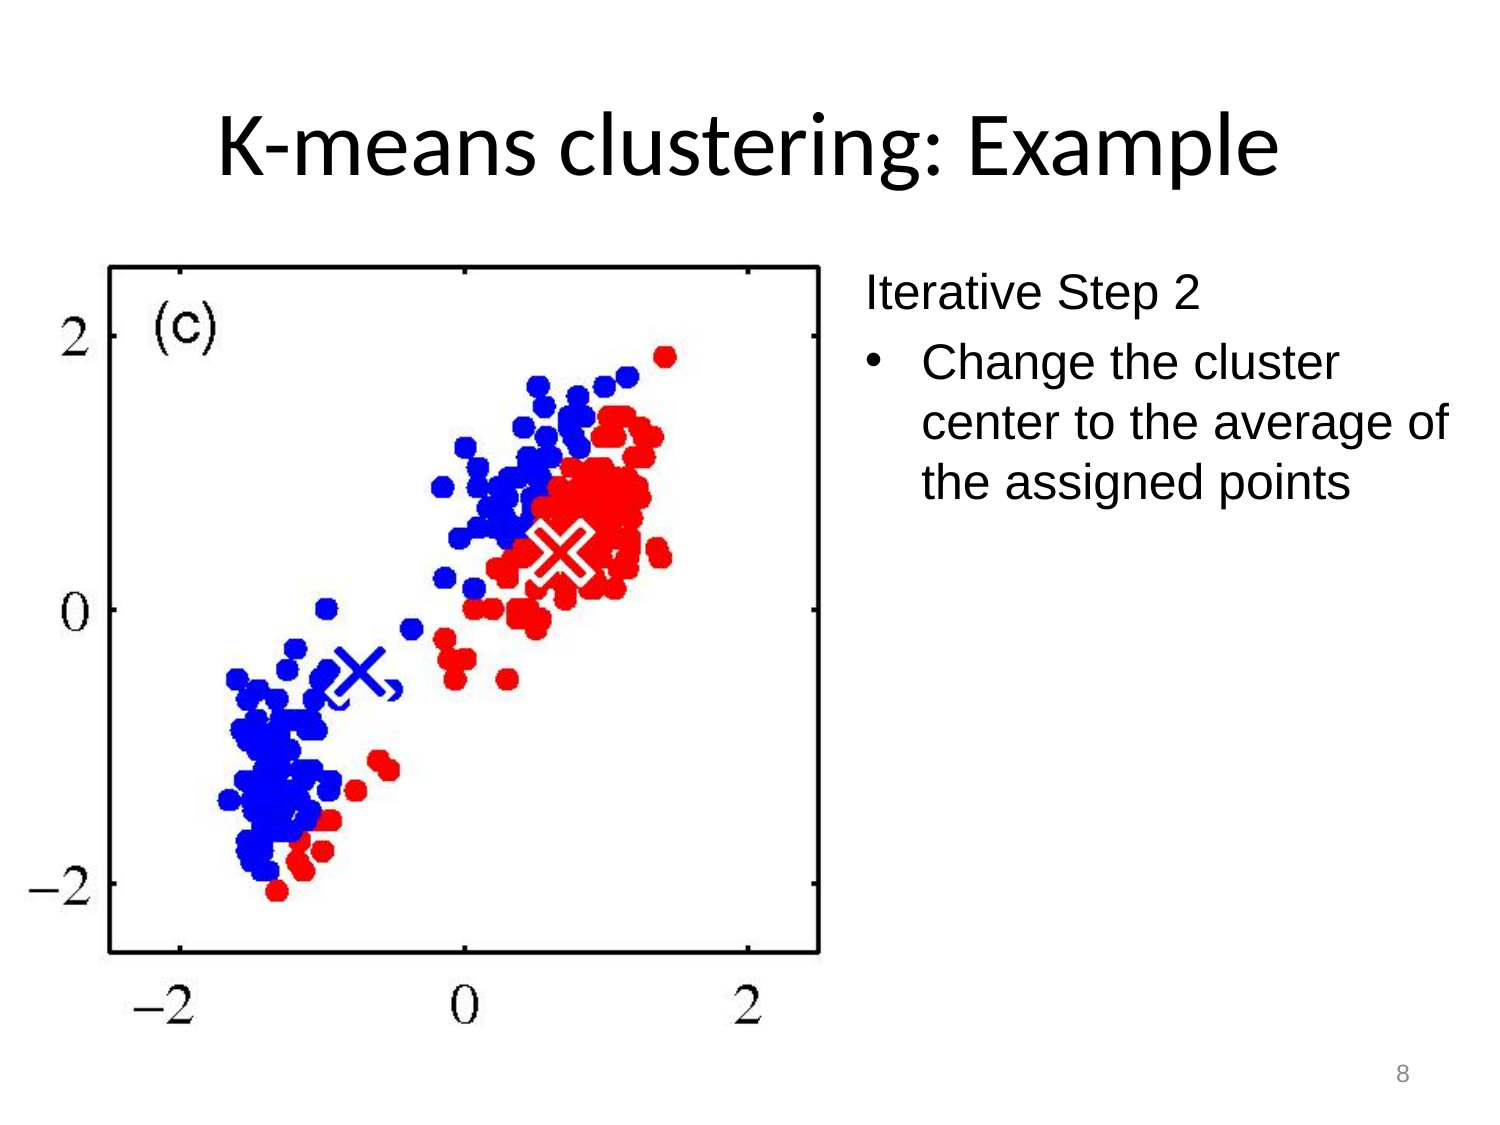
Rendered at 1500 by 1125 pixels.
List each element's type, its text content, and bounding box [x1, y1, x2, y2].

list Iterative Step 2 Change the cluster center to the average of the assigned points [849, 252, 1475, 1005]
title K-means clustering: Example [75, 45, 1425, 233]
picture [0, 251, 832, 1085]
slide_number 8 [1074, 1042, 1425, 1103]
